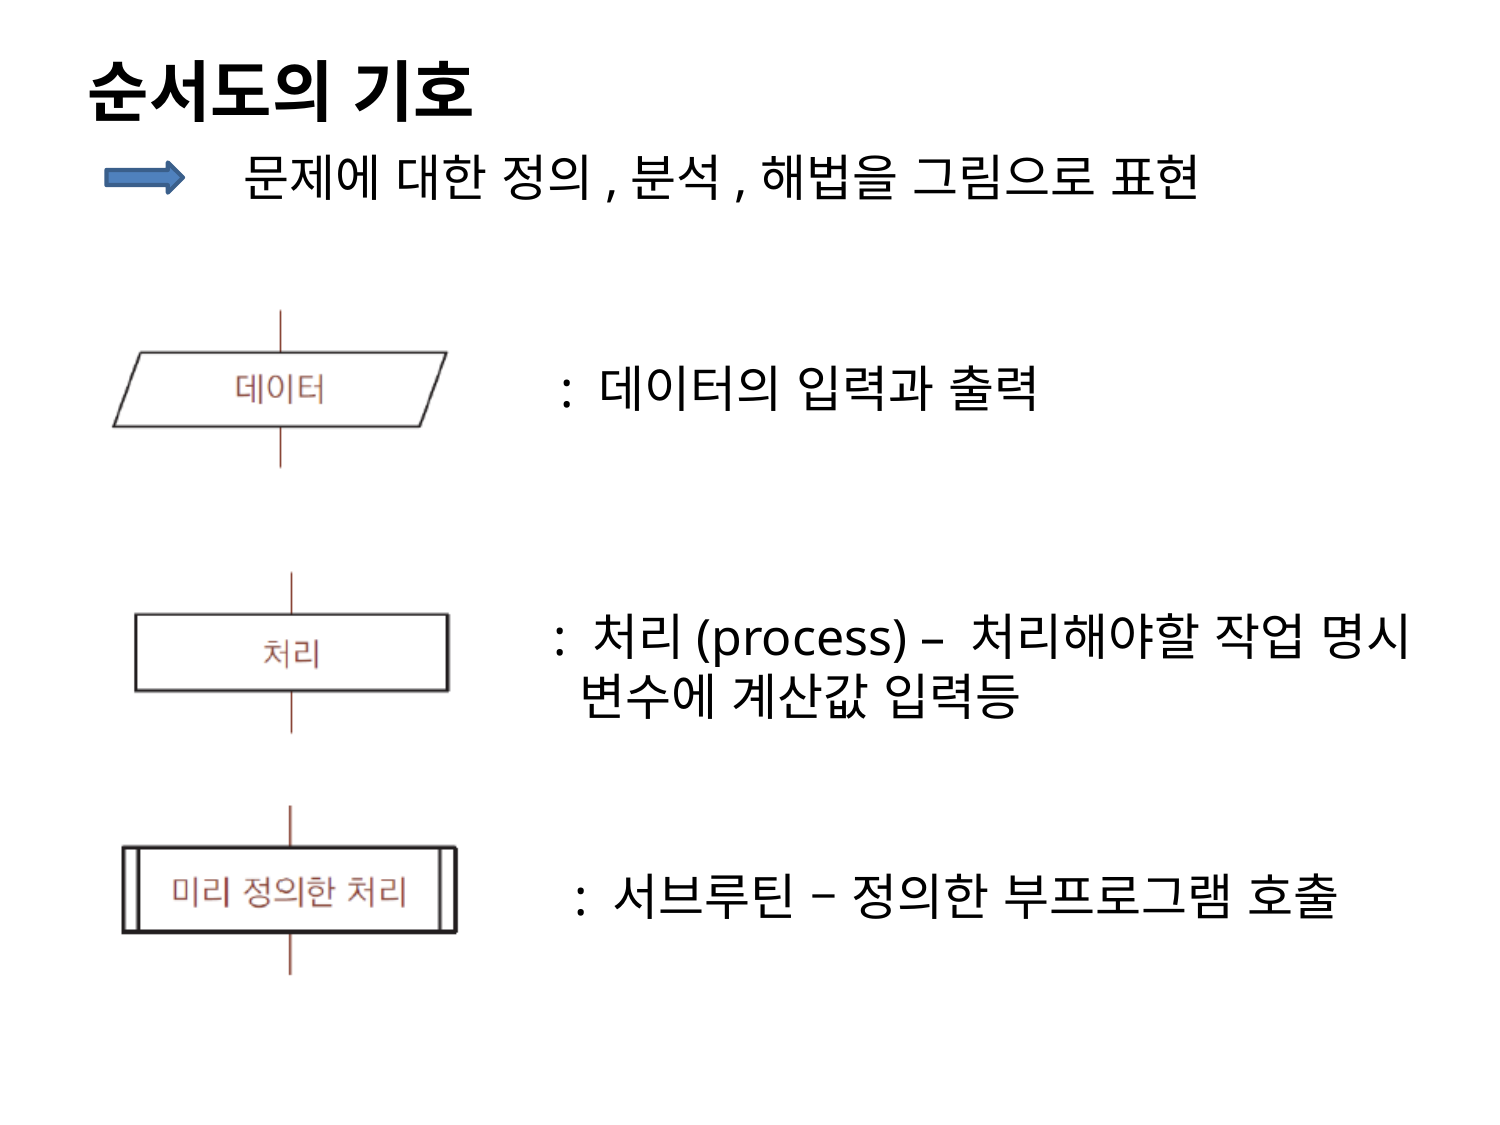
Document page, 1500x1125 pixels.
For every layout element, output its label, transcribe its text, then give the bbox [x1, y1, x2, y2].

text_box : 처리(process) – 처리해야할 작업 명시 변수에 계산값 입력등 [539, 597, 1428, 733]
picture [113, 798, 467, 981]
text_box [104, 160, 186, 195]
picture [121, 564, 460, 739]
text_box : 서브루틴 – 정의한 부프로그램 호출 [559, 857, 1355, 933]
text_box 순서도의 기호 [73, 42, 491, 138]
picture [103, 302, 457, 475]
text_box 문제에 대한 정의,분석,해법을 그림으로 표현 [228, 139, 1218, 215]
text_box : 데이터의 입력과 출력 [545, 349, 1056, 425]
